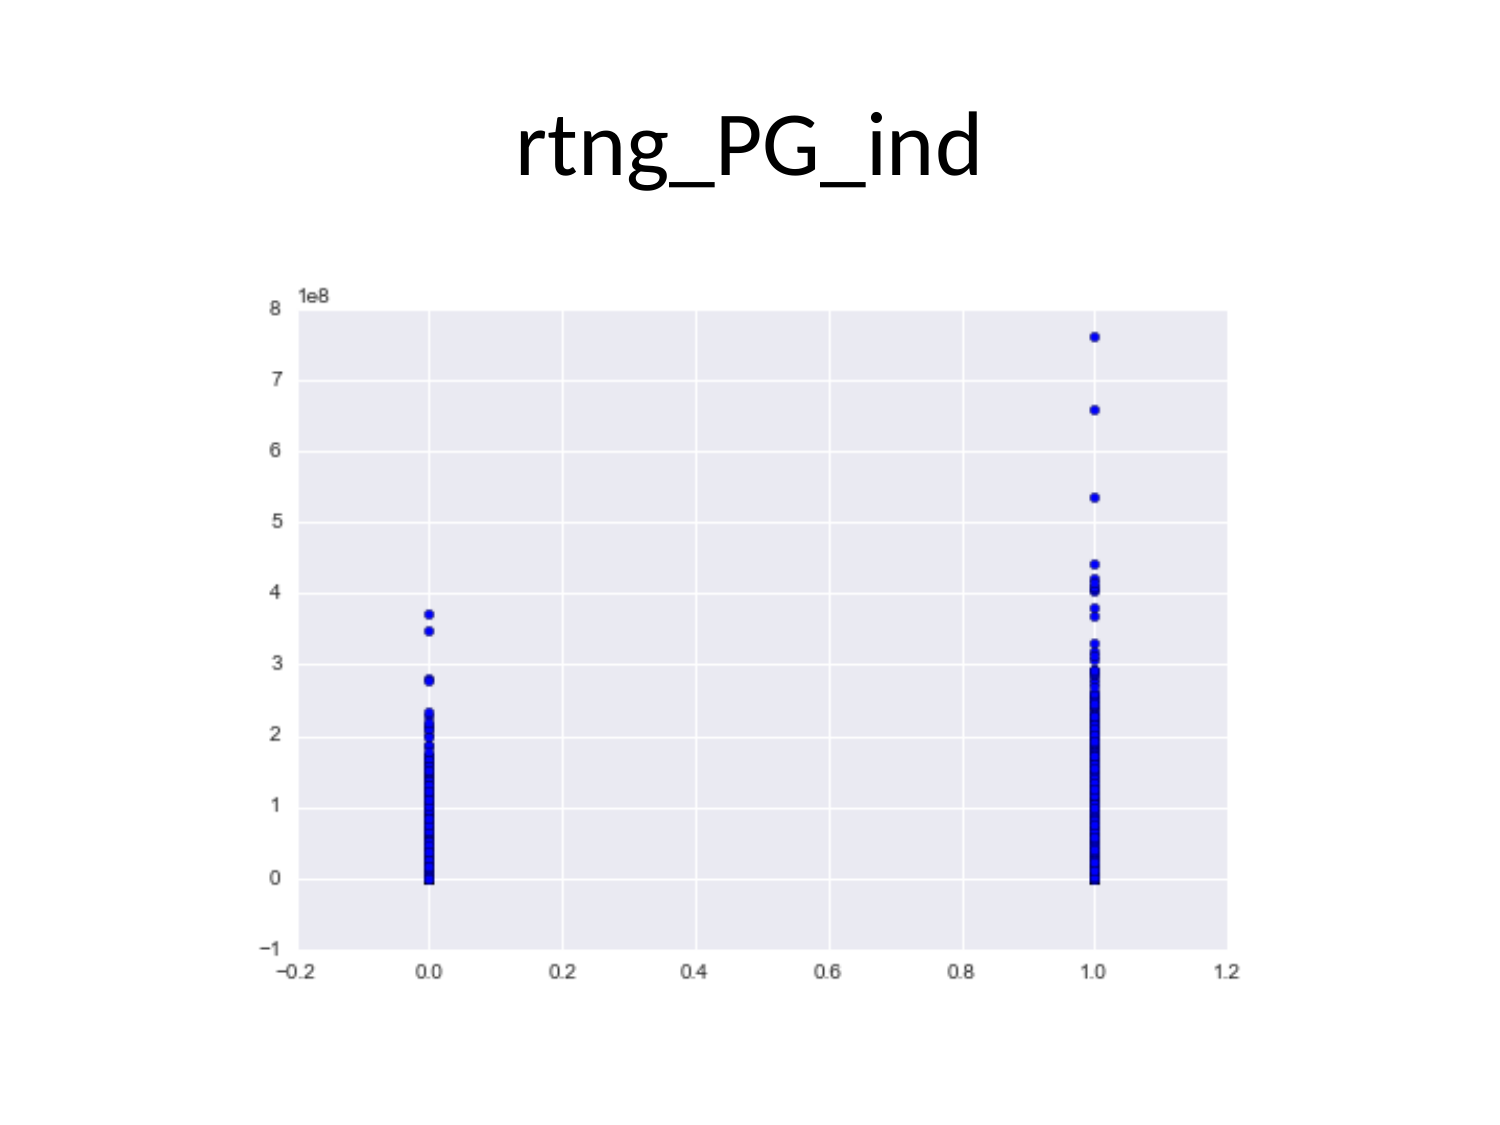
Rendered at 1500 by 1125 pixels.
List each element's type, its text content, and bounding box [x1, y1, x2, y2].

picture [243, 274, 1257, 999]
title rtng_PG_ind [75, 45, 1425, 233]
